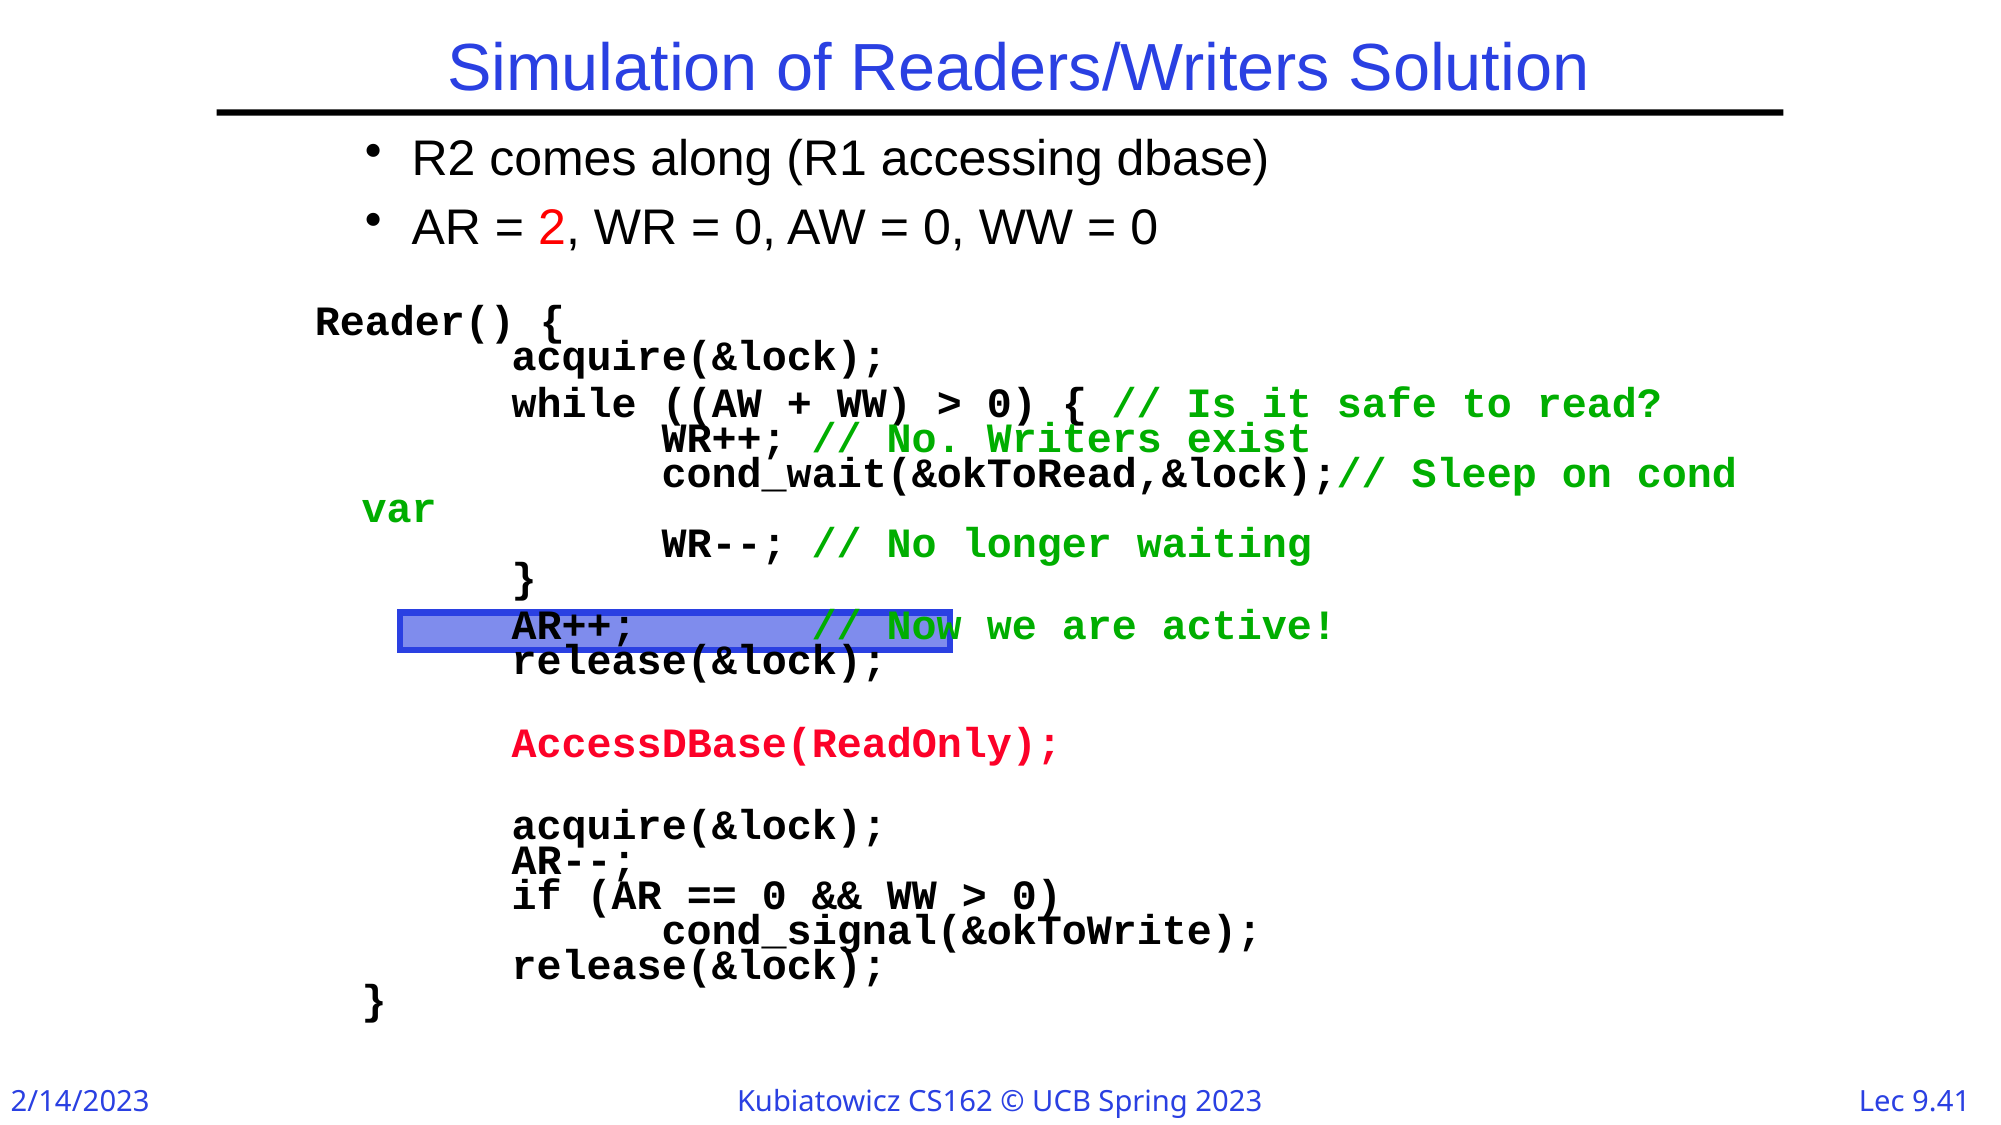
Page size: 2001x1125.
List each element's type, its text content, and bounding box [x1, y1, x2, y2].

text_box Reader() { acquire(&lock); while ((AW + WW) > 0) { // Is it safe to read? WR++; // No. Writers exist cond_wait(&okToRead,&lock);// Sleep on cond var WR--; // No longer waiting } AR++; // Now we are active! release(&lock); AccessDBase(ReadOnly); acquire(&lock); AR--; if (AR == 0 && WW > 0) cond_signal(&okToWrite); release(&lock); } [299, 299, 1788, 1013]
title Simulation of Readers/Writers Solution [337, 24, 1700, 113]
list R2 comes along (R1 accessing dbase) AR = 2, WR = 0, AW = 0, WW = 0 [350, 125, 1650, 299]
